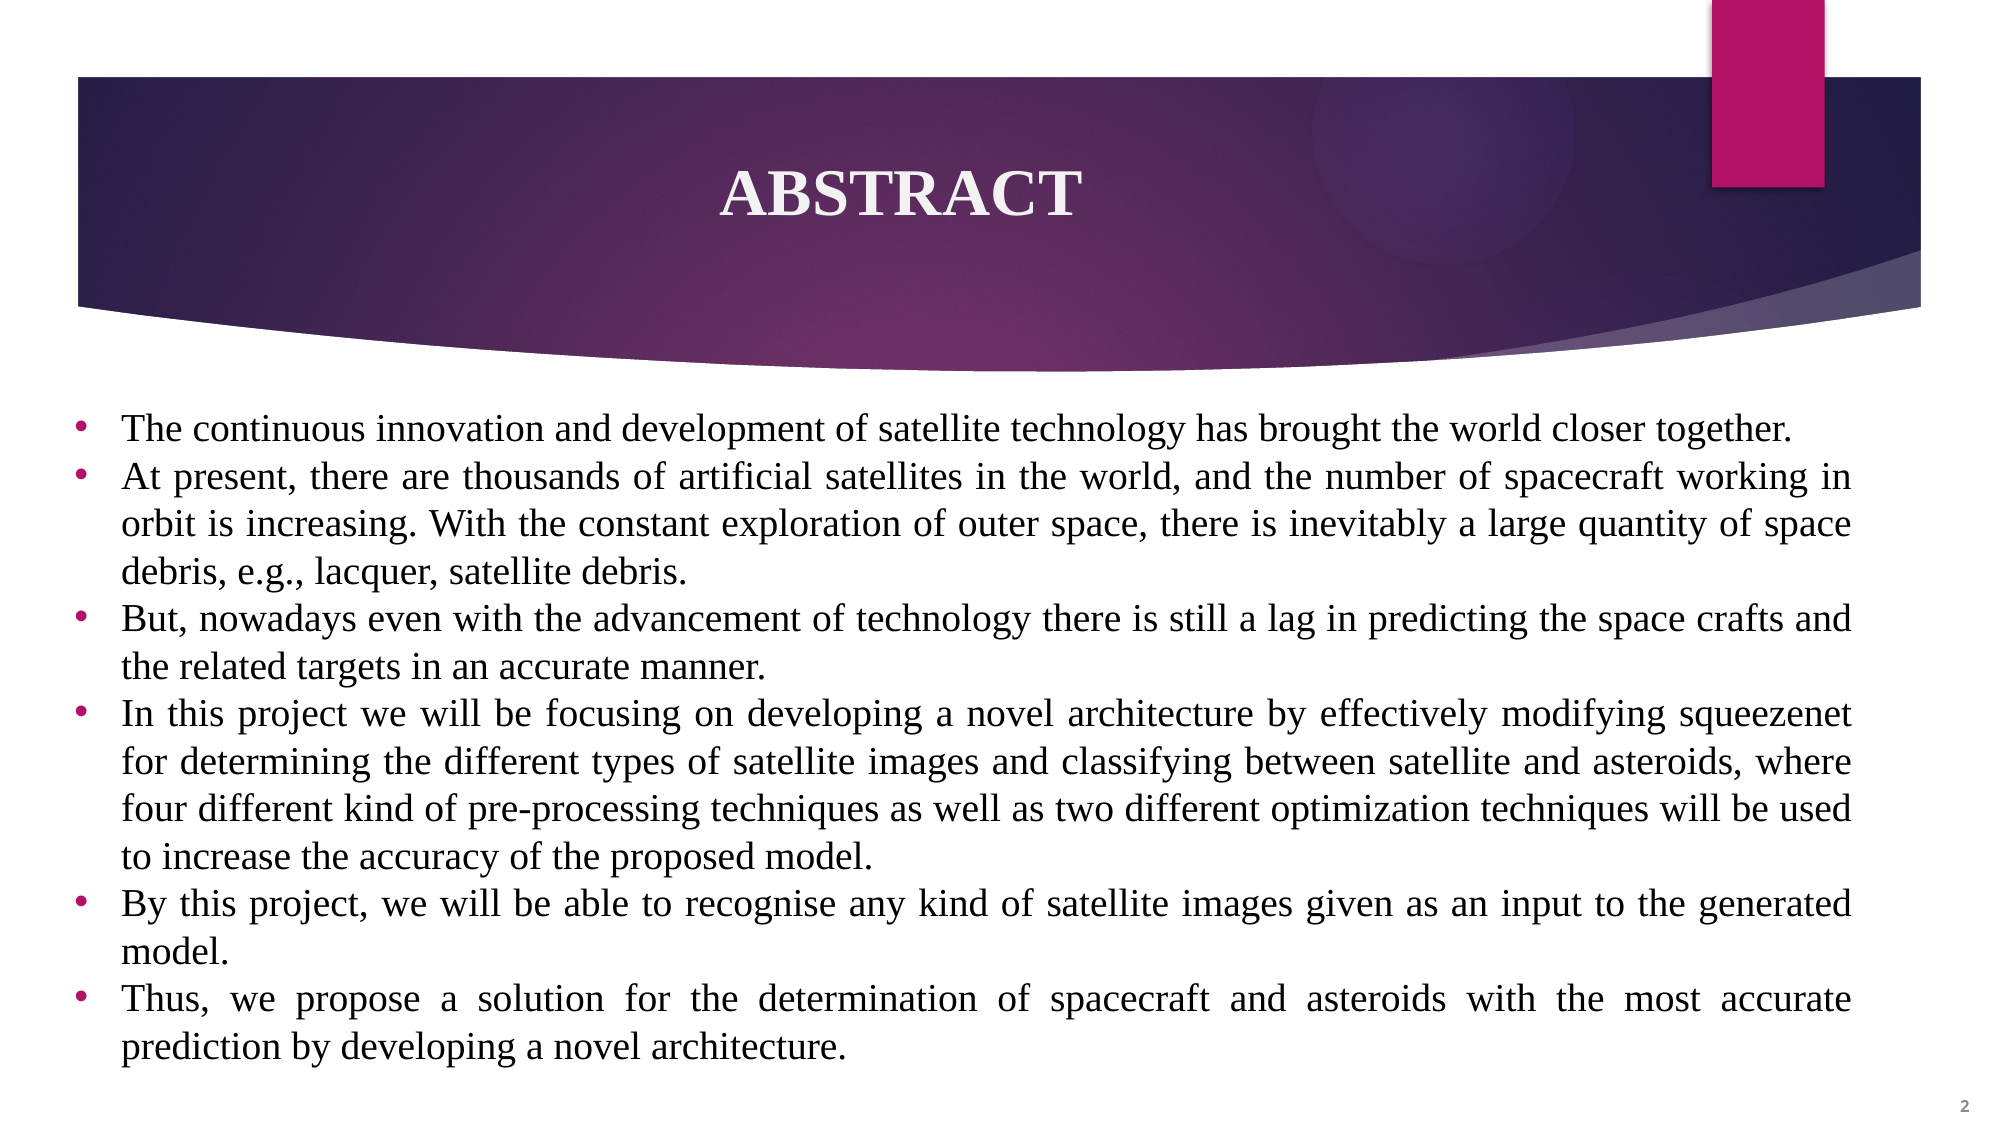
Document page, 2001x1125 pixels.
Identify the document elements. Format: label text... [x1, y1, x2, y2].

text_box The continuous innovation and development of satellite technology has brought the world closer together. At present, there are thousands of artificial satellites in the world, and the number of spacecraft working in orbit is increasing. With the constant exploration of outer space, there is inevitably a large quantity of space debris, e.g., lacquer, satellite debris. But, nowadays even with the advancement of technology there is still a lag in predicting the space crafts and the related targets in an accurate manner. In this project we will be focusing on developing a novel architecture by effectively modifying squeezenet for determining the different types of satellite images and classifying between satellite and asteroids, where four different kind of pre-processing techniques as well as two different optimization techniques will be used to increase the accuracy of the proposed model. By this project, we will be able to recognise any kind of satellite images given as an input to the generated model. Thus, we propose a solution for the determination of spacecraft and asteroids with the most accurate prediction by developing a novel architecture. [59, 395, 1869, 1075]
title ABSTRACT [110, 152, 1693, 260]
